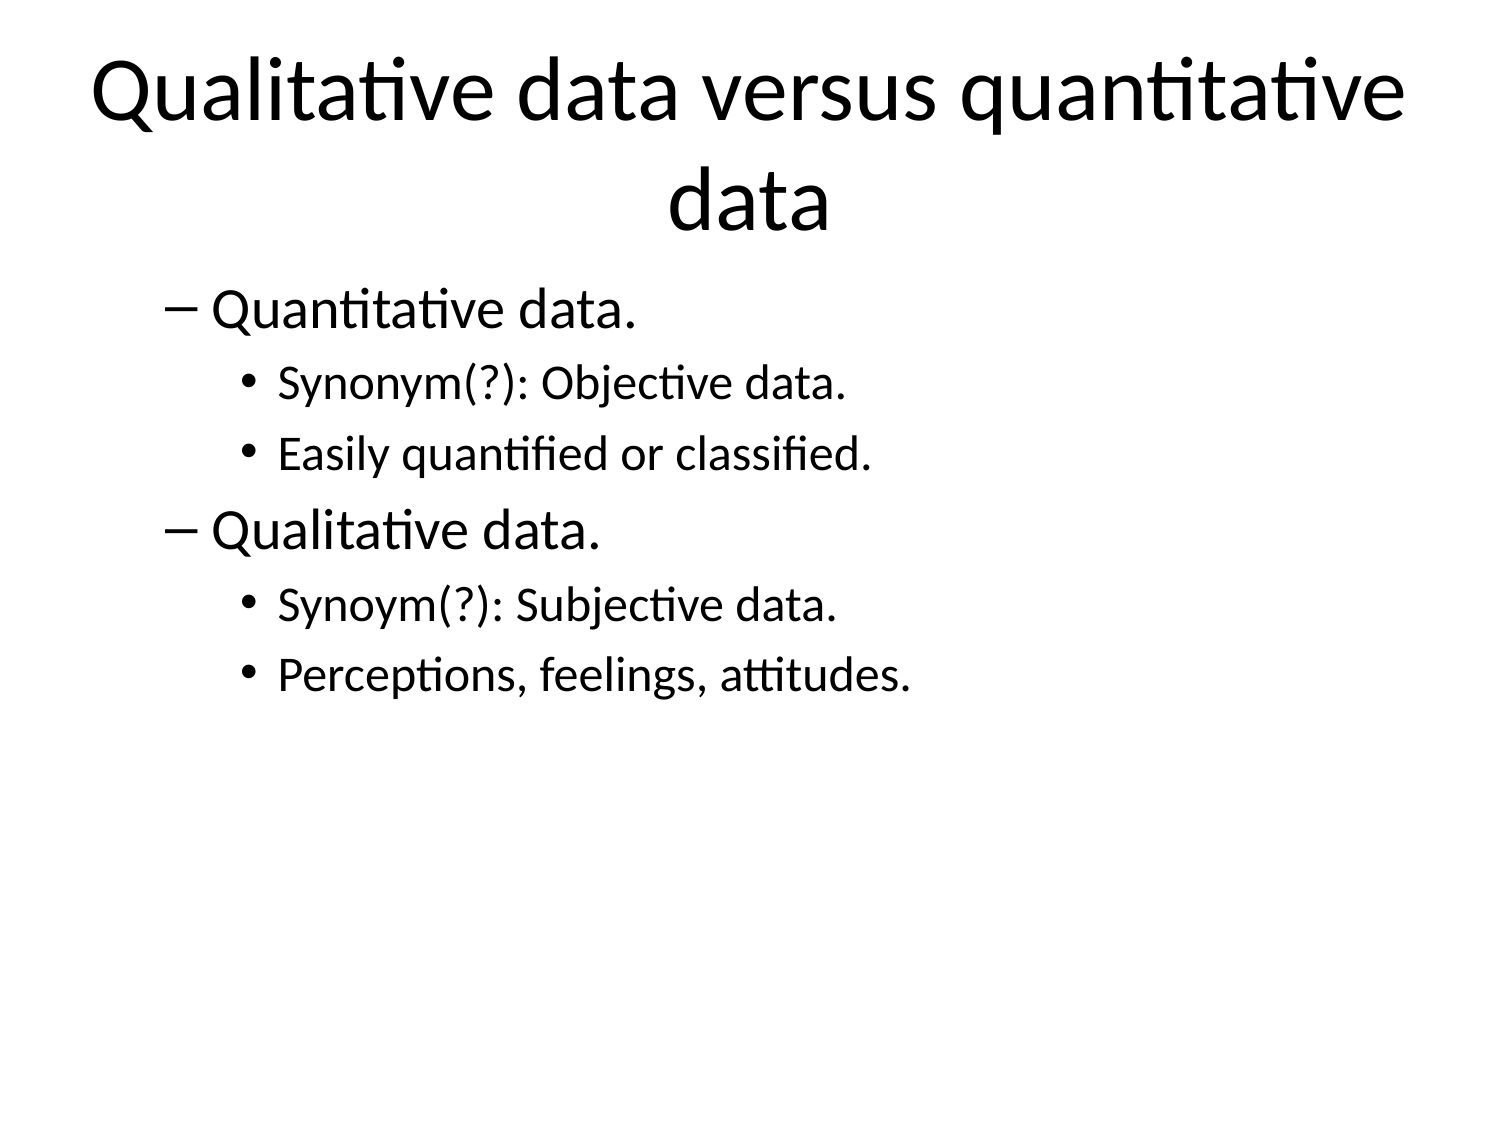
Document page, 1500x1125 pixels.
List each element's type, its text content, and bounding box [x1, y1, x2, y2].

title Qualitative data versus quantitative data [75, 45, 1425, 233]
list Quantitative data. Synonym(?): Objective data. Easily quantified or classified. Qualitative data. Synoym(?): Subjective data. Perceptions, feelings, attitudes. [75, 262, 1425, 1005]
